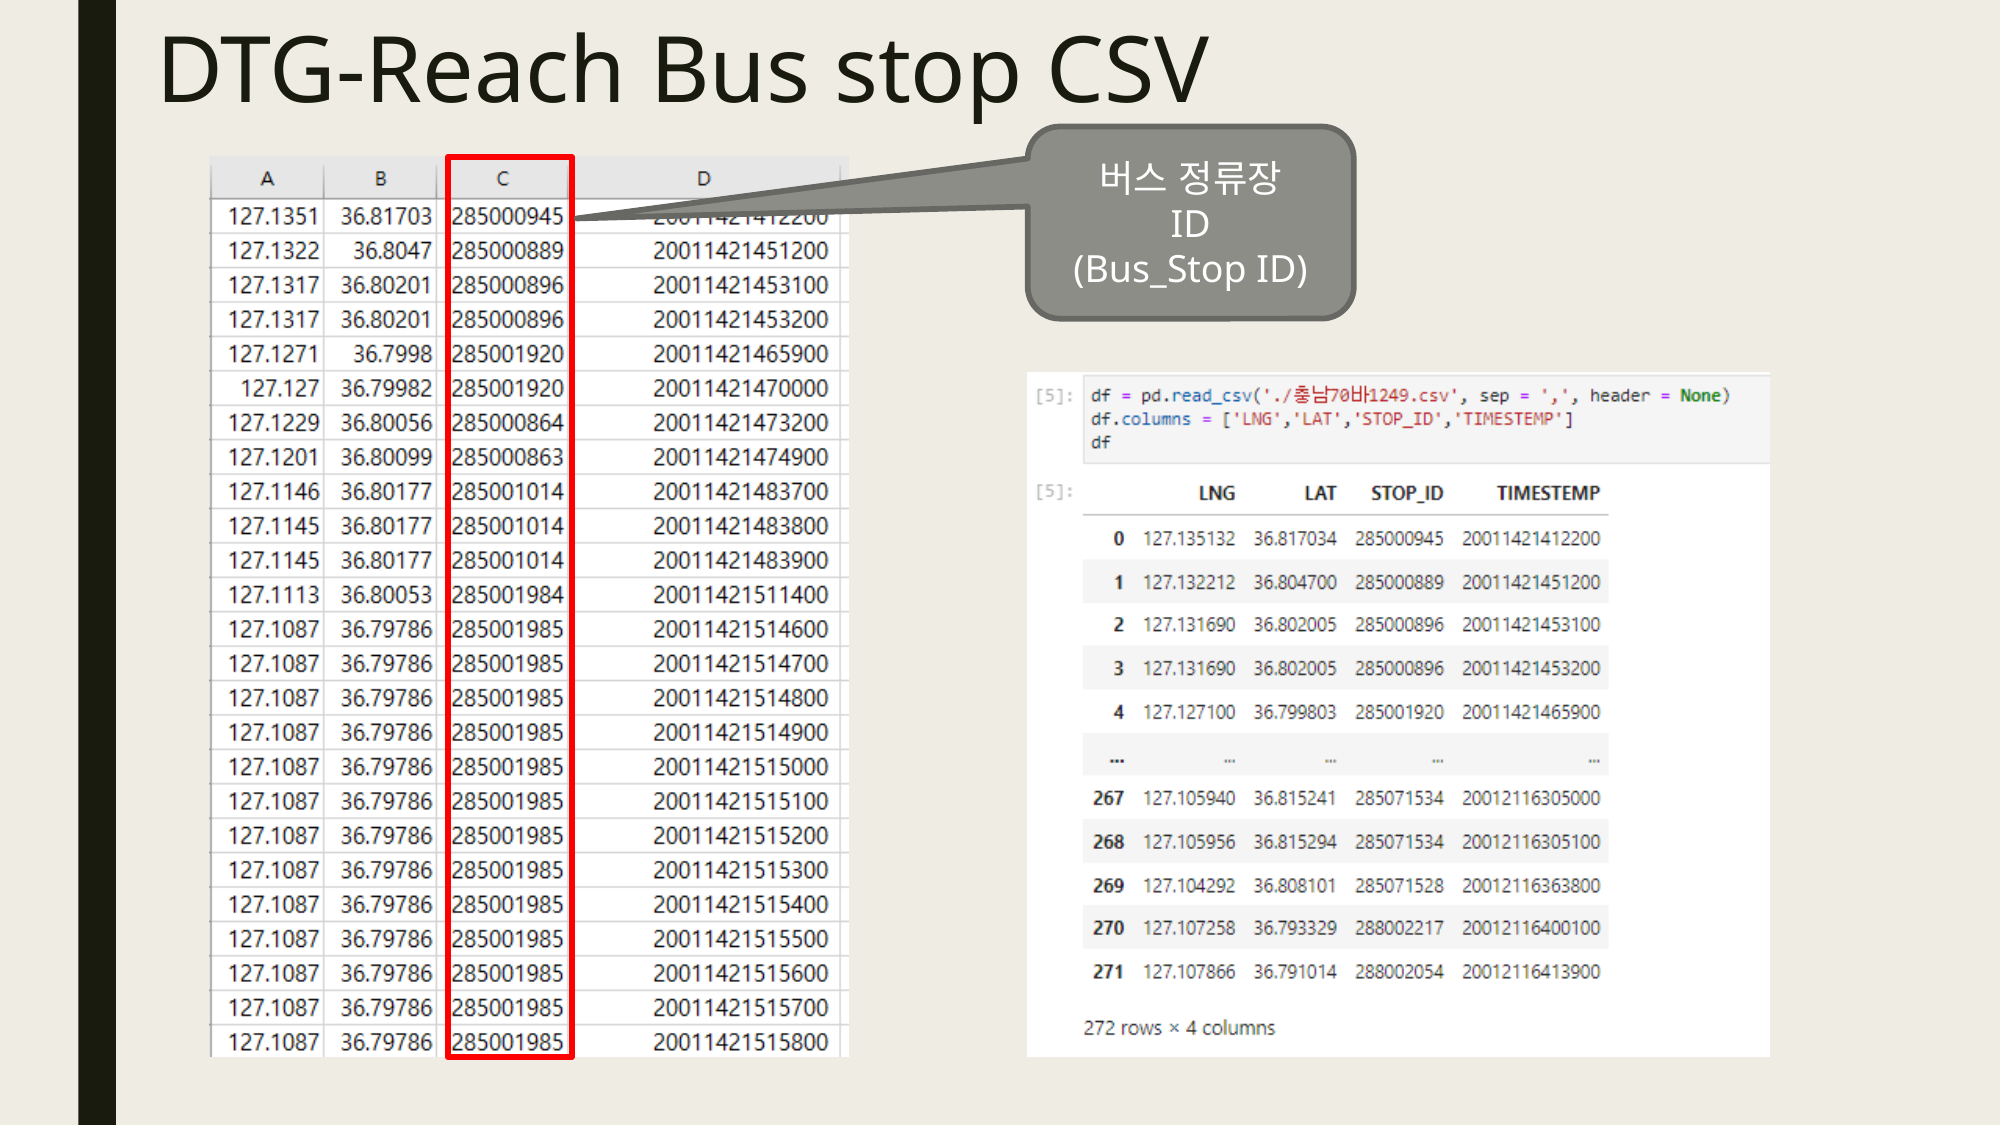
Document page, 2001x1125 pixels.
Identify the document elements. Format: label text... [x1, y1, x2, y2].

text_box 버스 정류장 ID (Bus_Stop ID) [849, 123, 1357, 322]
picture [209, 156, 849, 1058]
title DTG-Reach Bus stop CSV [141, 16, 1717, 177]
picture [1027, 372, 1770, 1058]
